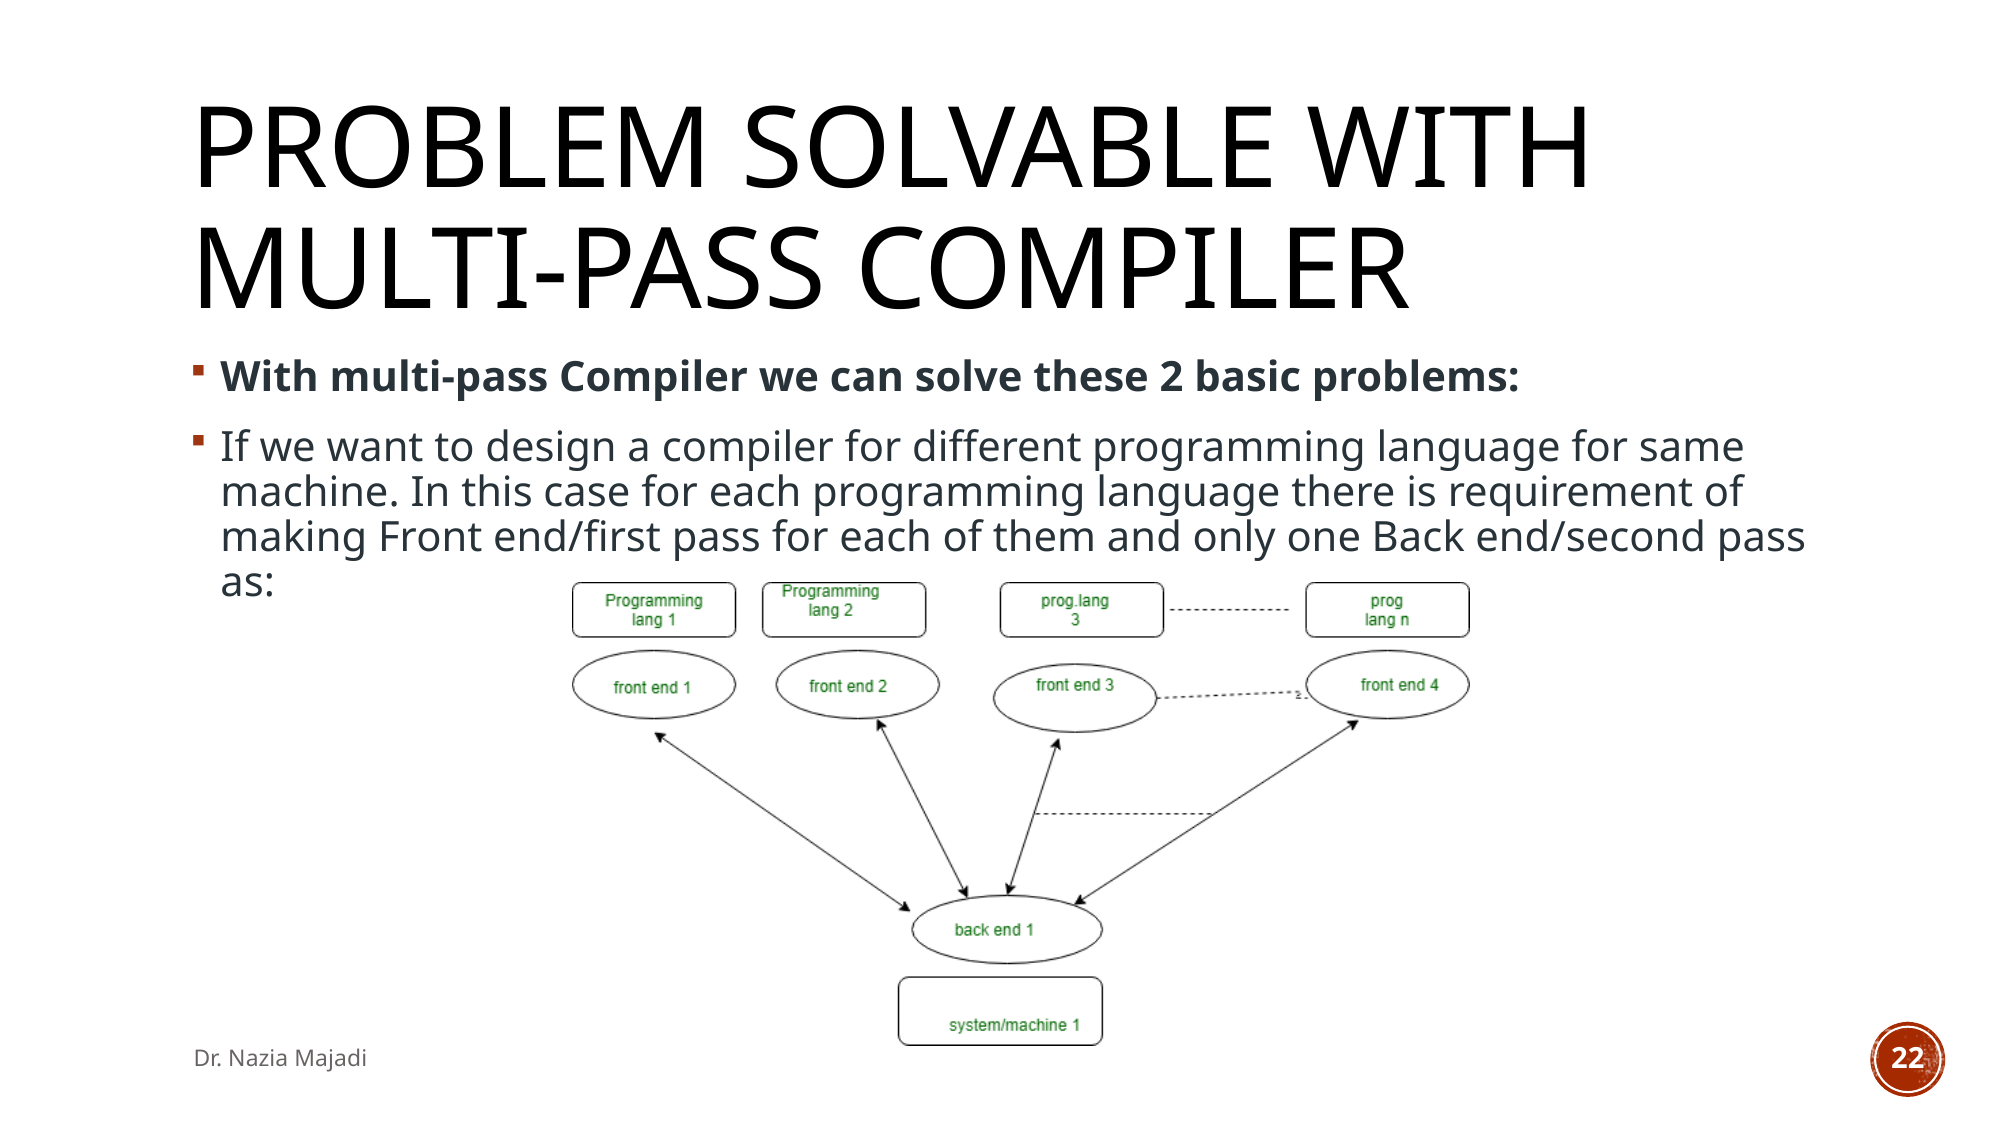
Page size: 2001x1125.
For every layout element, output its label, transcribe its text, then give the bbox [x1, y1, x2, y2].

picture [572, 582, 1470, 1046]
title Problem solvable with multi-pass compiler [175, 79, 1826, 344]
footer Dr. Nazia Majadi [178, 1028, 1217, 1089]
slide_number 22 [1855, 1028, 1961, 1089]
list With multi-pass Compiler we can solve these 2 basic problems: If we want to design a compiler for different programming language for same machine. In this case for each programming language there is requirement of making Front end/first pass for each of them and only one Back end/second pass as: [175, 348, 1826, 1013]
